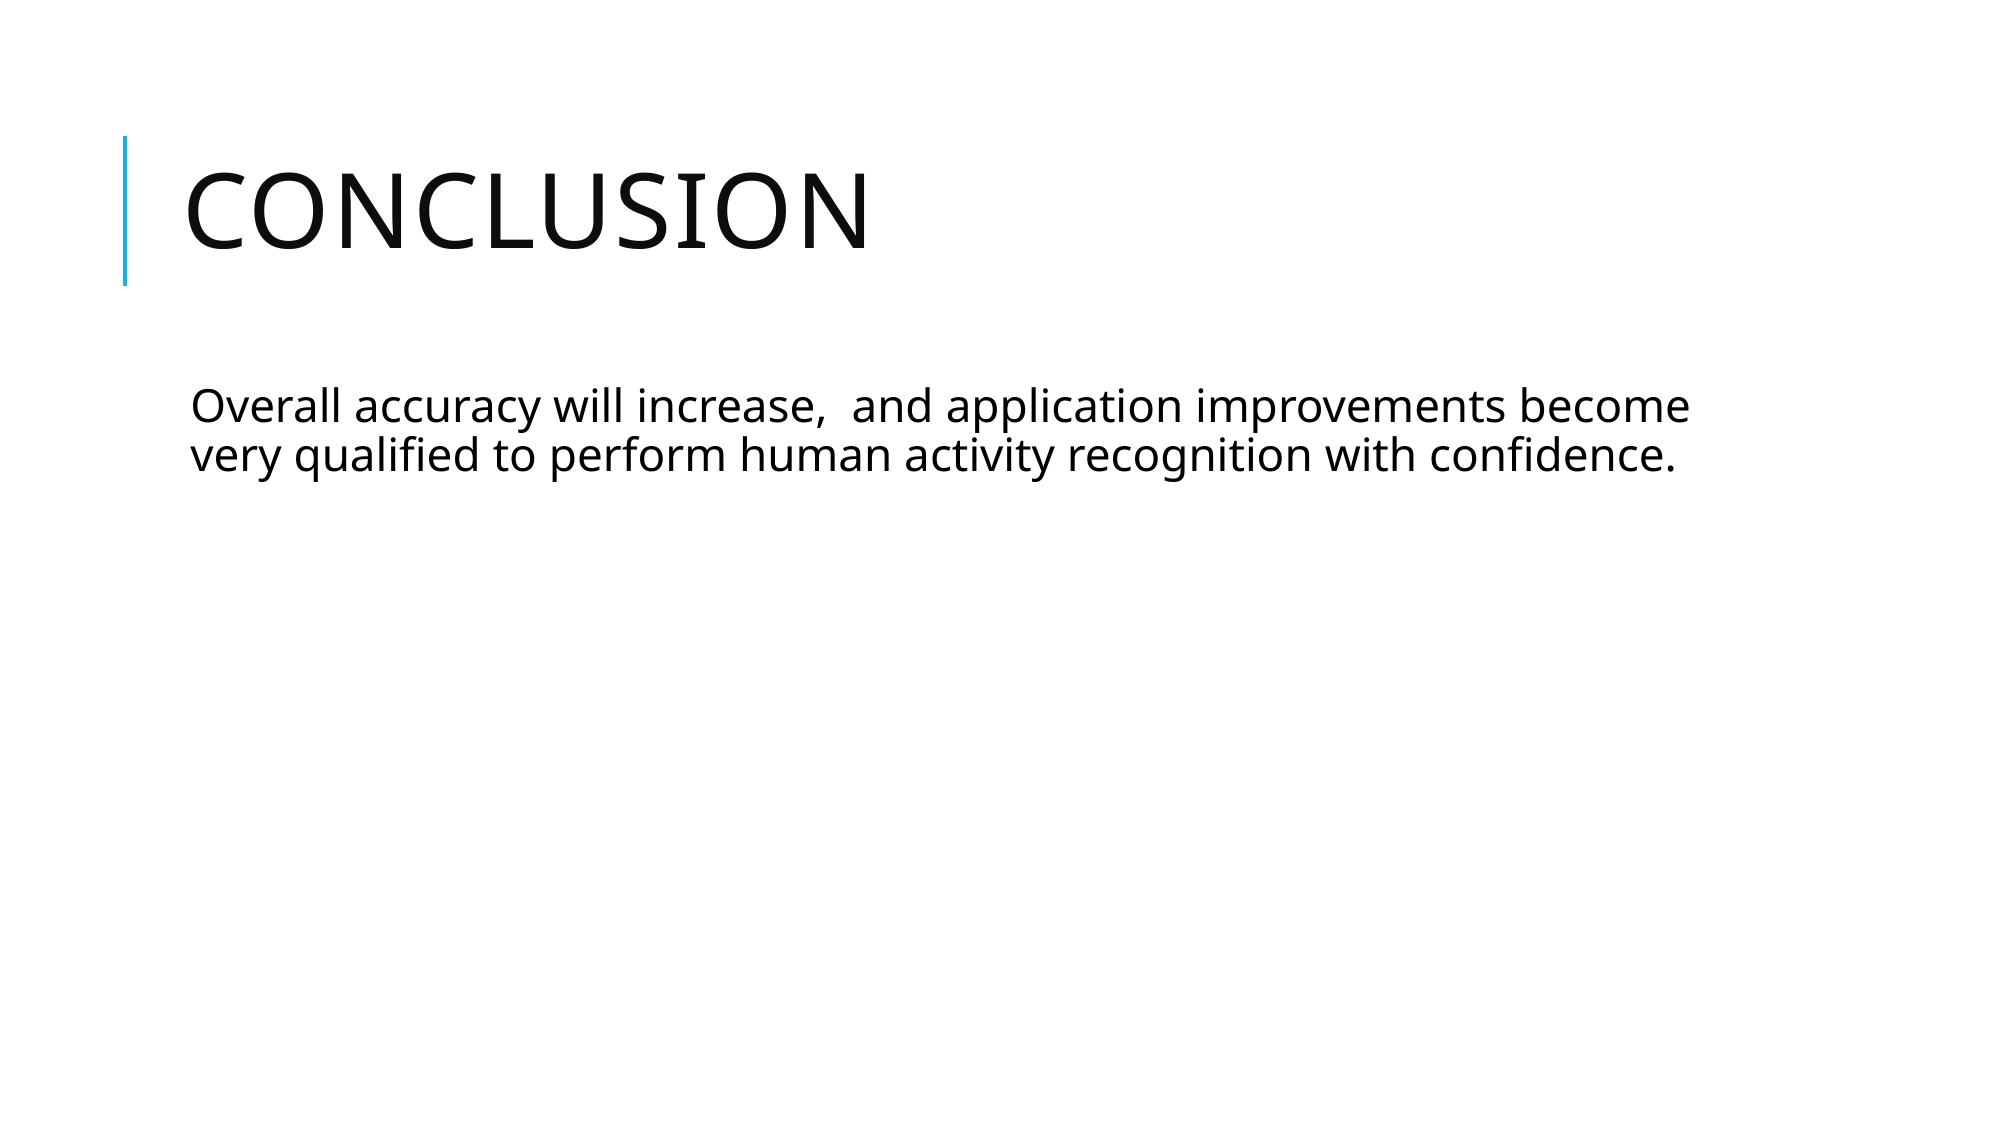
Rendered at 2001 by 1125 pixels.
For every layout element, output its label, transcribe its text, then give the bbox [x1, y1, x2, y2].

title CONCLUSION [168, 96, 1763, 342]
list Overall accuracy will increase, and application improvements become very qualified to perform human activity recognition with confidence. [168, 375, 1763, 1035]
